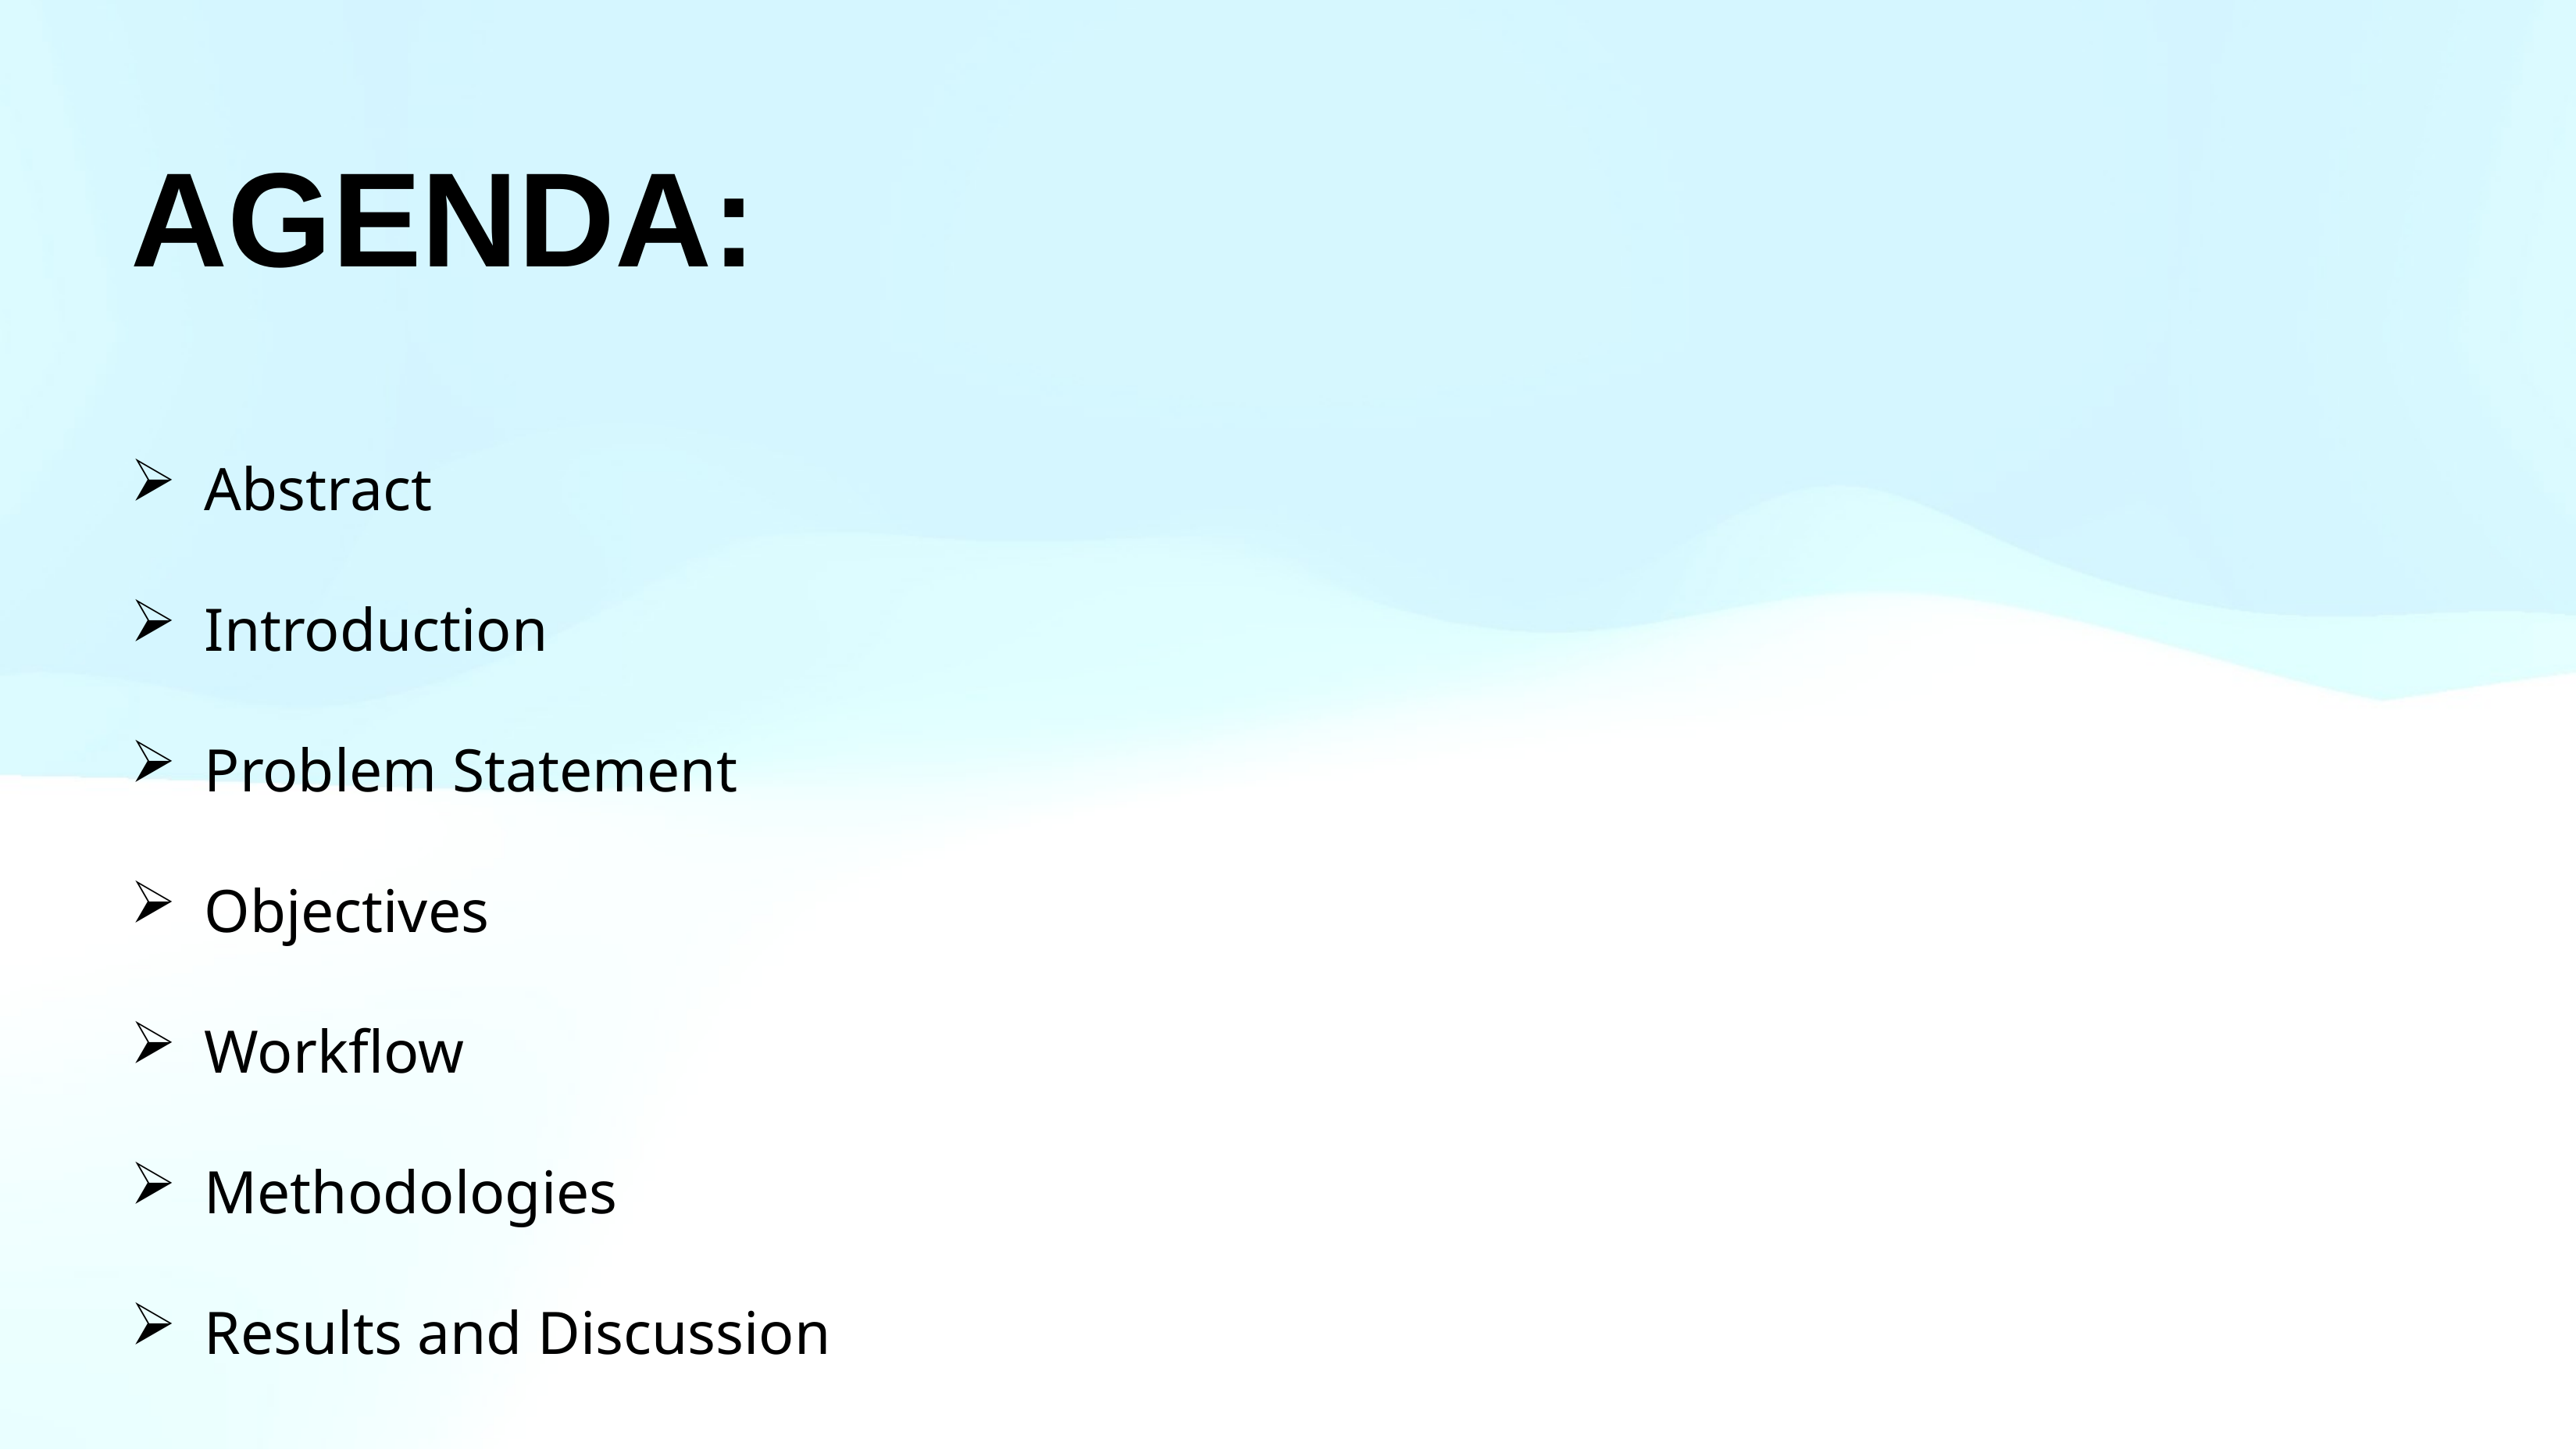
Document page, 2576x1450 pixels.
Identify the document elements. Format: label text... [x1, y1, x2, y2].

list Abstract Introduction Problem Statement Objectives Workflow Methodologies Results and Discussion [130, 381, 2314, 1450]
picture [0, 0, 2576, 1449]
title AGENDA: [130, 132, 2015, 296]
